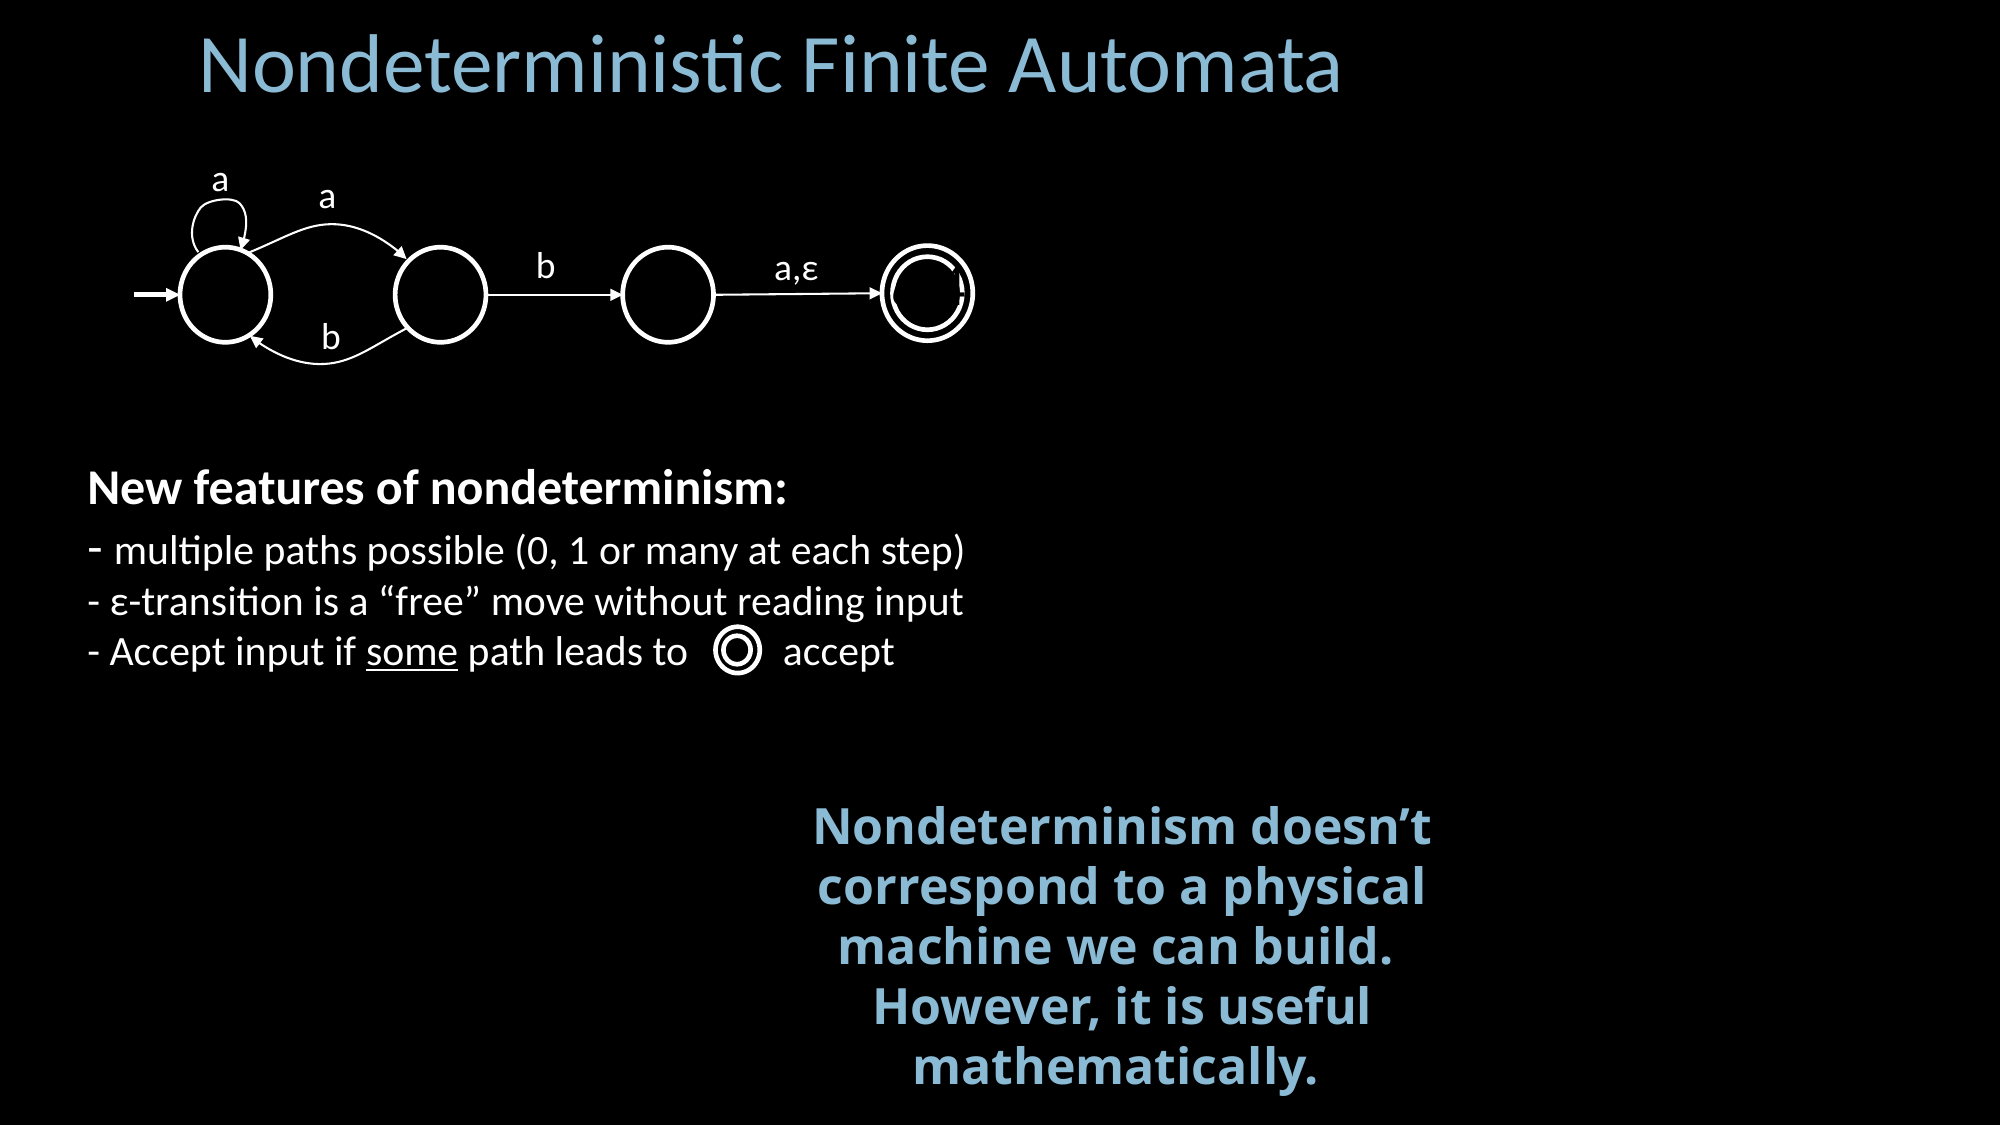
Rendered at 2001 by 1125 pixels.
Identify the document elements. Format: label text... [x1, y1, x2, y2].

text_box Nondeterminism doesn’t correspond to a physical machine we can build. However, it is useful mathematically. [737, 786, 1508, 1102]
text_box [715, 626, 760, 674]
text_box Nondeterministic Finite Automata [165, 2, 1378, 117]
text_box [33, 147, 973, 365]
text_box New features of nondeterminism: - multiple paths possible (0, 1 or many at each step) - ε-transition is a “free” move without reading input - Accept input if some path leads to accept [72, 446, 988, 742]
